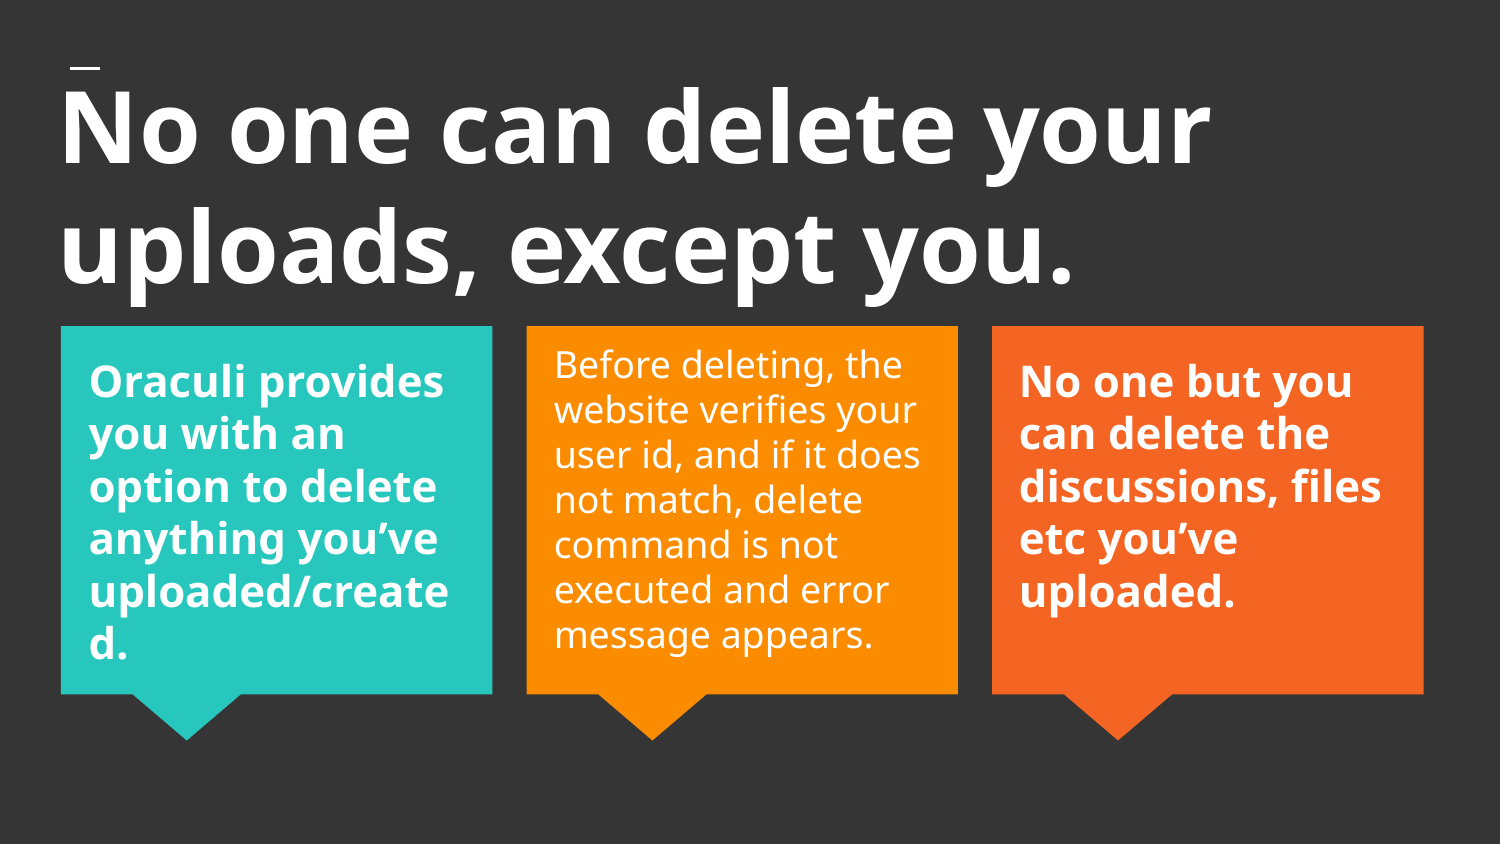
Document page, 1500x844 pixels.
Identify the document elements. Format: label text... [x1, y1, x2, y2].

title Oraculi provides you with an option to delete anything you’ve uploaded/created. [73, 338, 481, 668]
title No one but you can delete the discussions, files etc you’ve uploaded. [1004, 338, 1412, 668]
text_box [60, 326, 493, 741]
text_box [992, 326, 1424, 741]
title No one can delete your uploads, except you. [42, 48, 1458, 216]
text_box [526, 326, 958, 741]
title Before deleting, the website verifies your user id, and if it does not match, delete command is not executed and error message appears. [538, 326, 946, 656]
